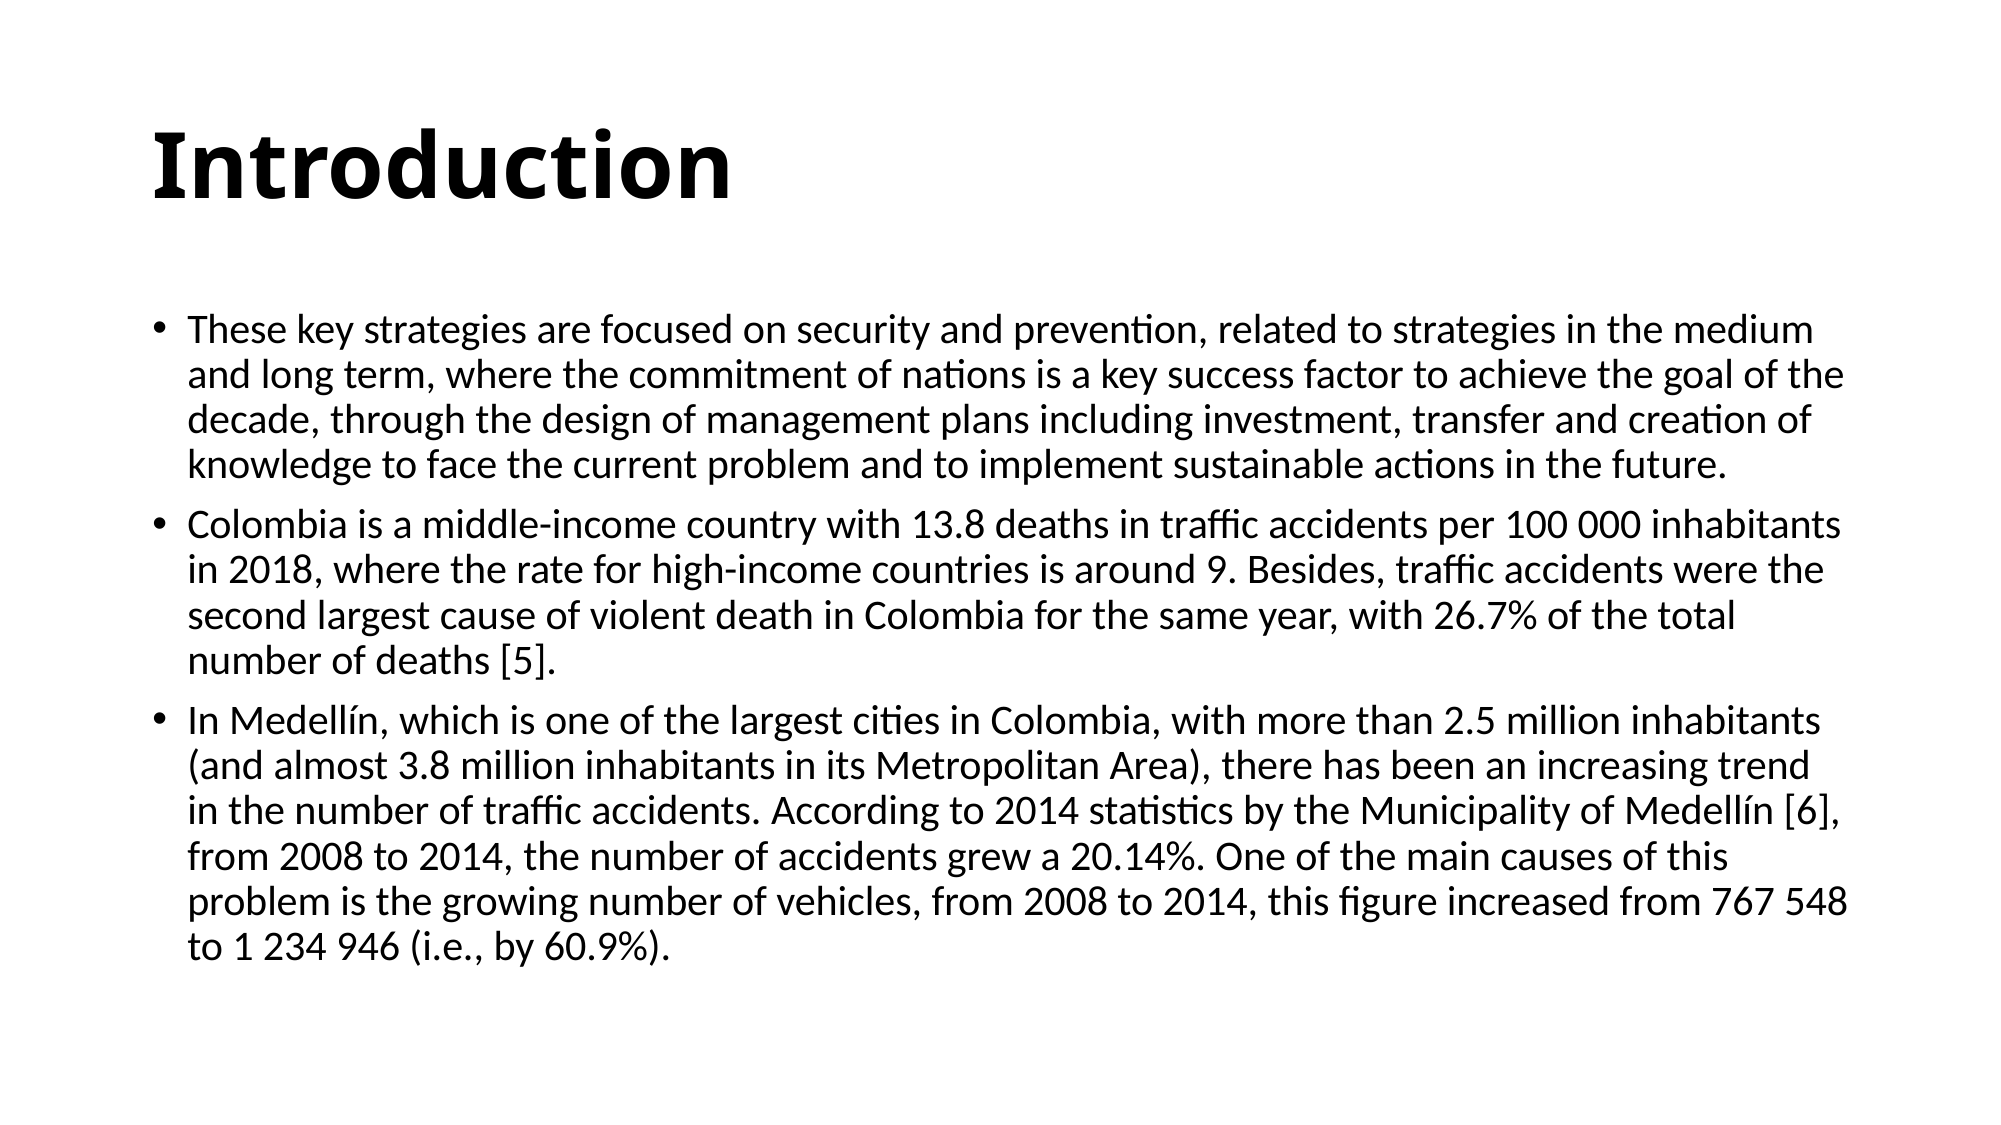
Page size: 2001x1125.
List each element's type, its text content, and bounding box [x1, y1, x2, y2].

title Introduction [137, 59, 1863, 278]
list These key strategies are focused on security and prevention, related to strategies in the medium and long term, where the commitment of nations is a key success factor to achieve the goal of the decade, through the design of management plans including investment, transfer and creation of knowledge to face the current problem and to implement sustainable actions in the future. Colombia is a middle-income country with 13.8 deaths in traffic accidents per 100 000 inhabitants in 2018, where the rate for high-income countries is around 9. Besides, traffic accidents were the second largest cause of violent death in Colombia for the same year, with 26.7% of the total number of deaths [5]. In Medellín, which is one of the largest cities in Colombia, with more than 2.5 million inhabitants (and almost 3.8 million inhabitants in its Metropolitan Area), there has been an increasing trend in the number of traffic accidents. According to 2014 statistics by the Municipality of Medellín [6], from 2008 to 2014, the number of accidents grew a 20.14%. One of the main causes of this problem is the growing number of vehicles, from 2008 to 2014, this figure increased from 767 548 to 1 234 946 (i.e., by 60.9%). [137, 299, 1863, 1014]
